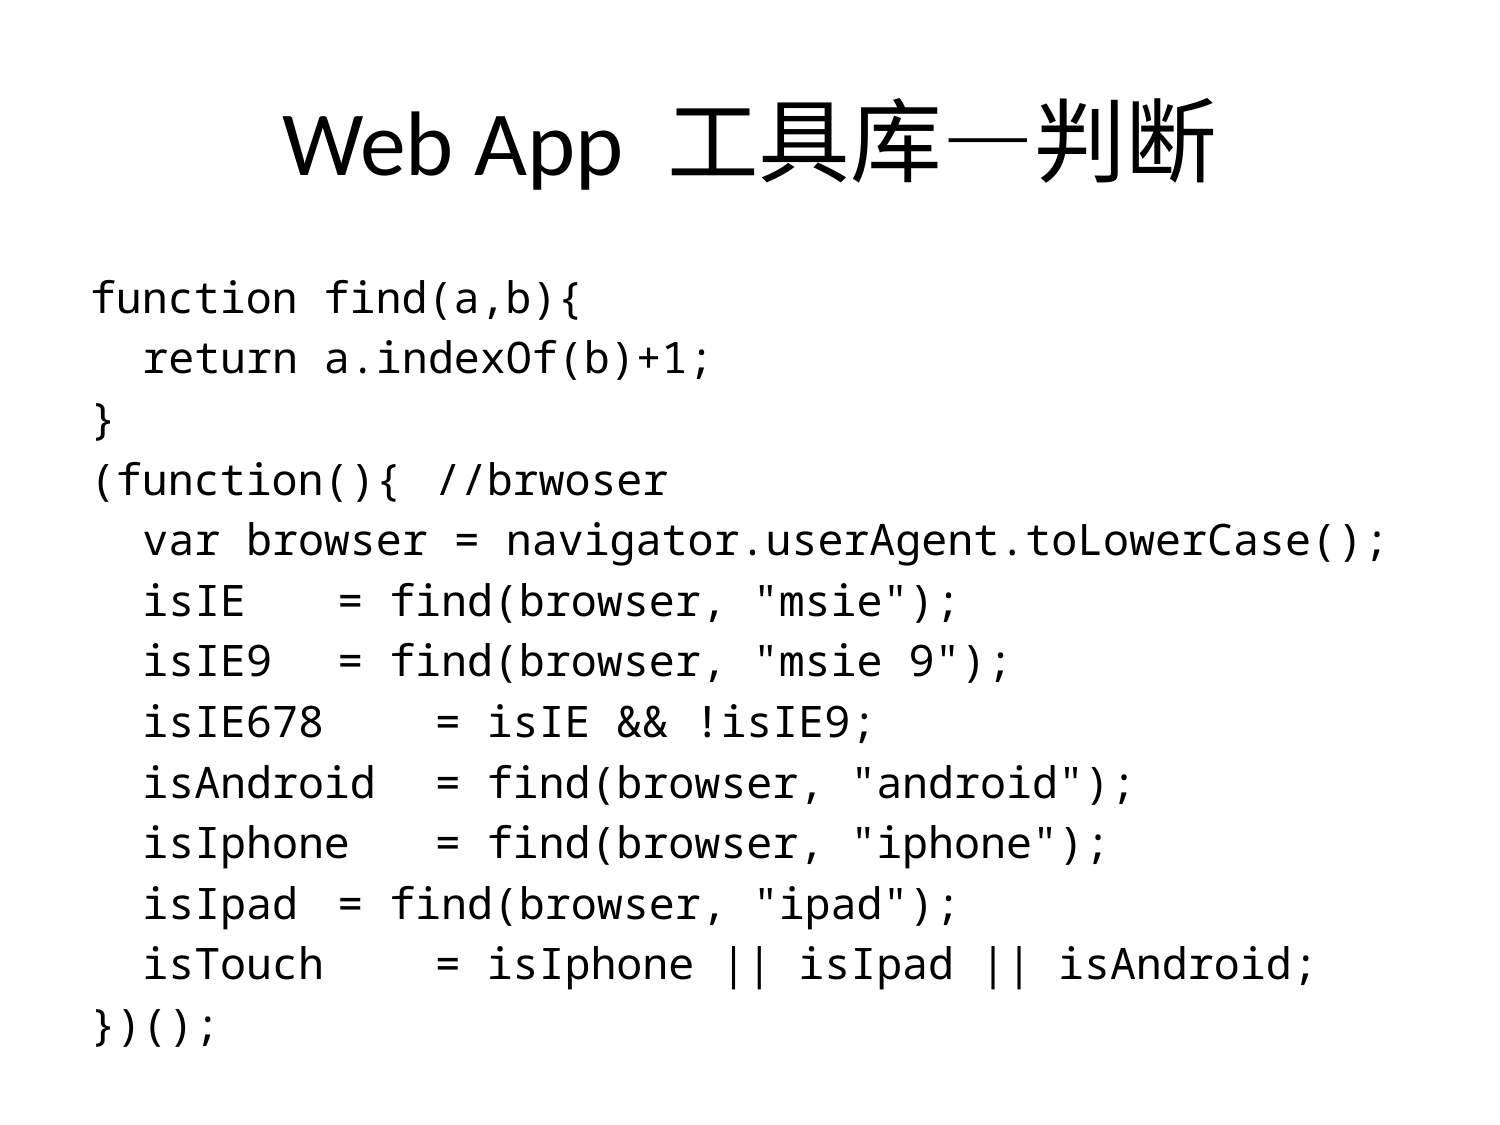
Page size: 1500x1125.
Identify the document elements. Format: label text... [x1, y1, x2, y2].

list function find(a,b){ return a.indexOf(b)+1; } (function(){ //brwoser var browser = navigator.userAgent.toLowerCase(); isIE = find(browser, "msie"); isIE9 = find(browser, "msie 9"); isIE678 = isIE && !isIE9; isAndroid = find(browser, "android"); isIphone = find(browser, "iphone"); isIpad = find(browser, "ipad"); isTouch = isIphone || isIpad || isAndroid; })(); [75, 262, 1425, 1079]
title Web App 工具库—判断 [75, 45, 1425, 233]
